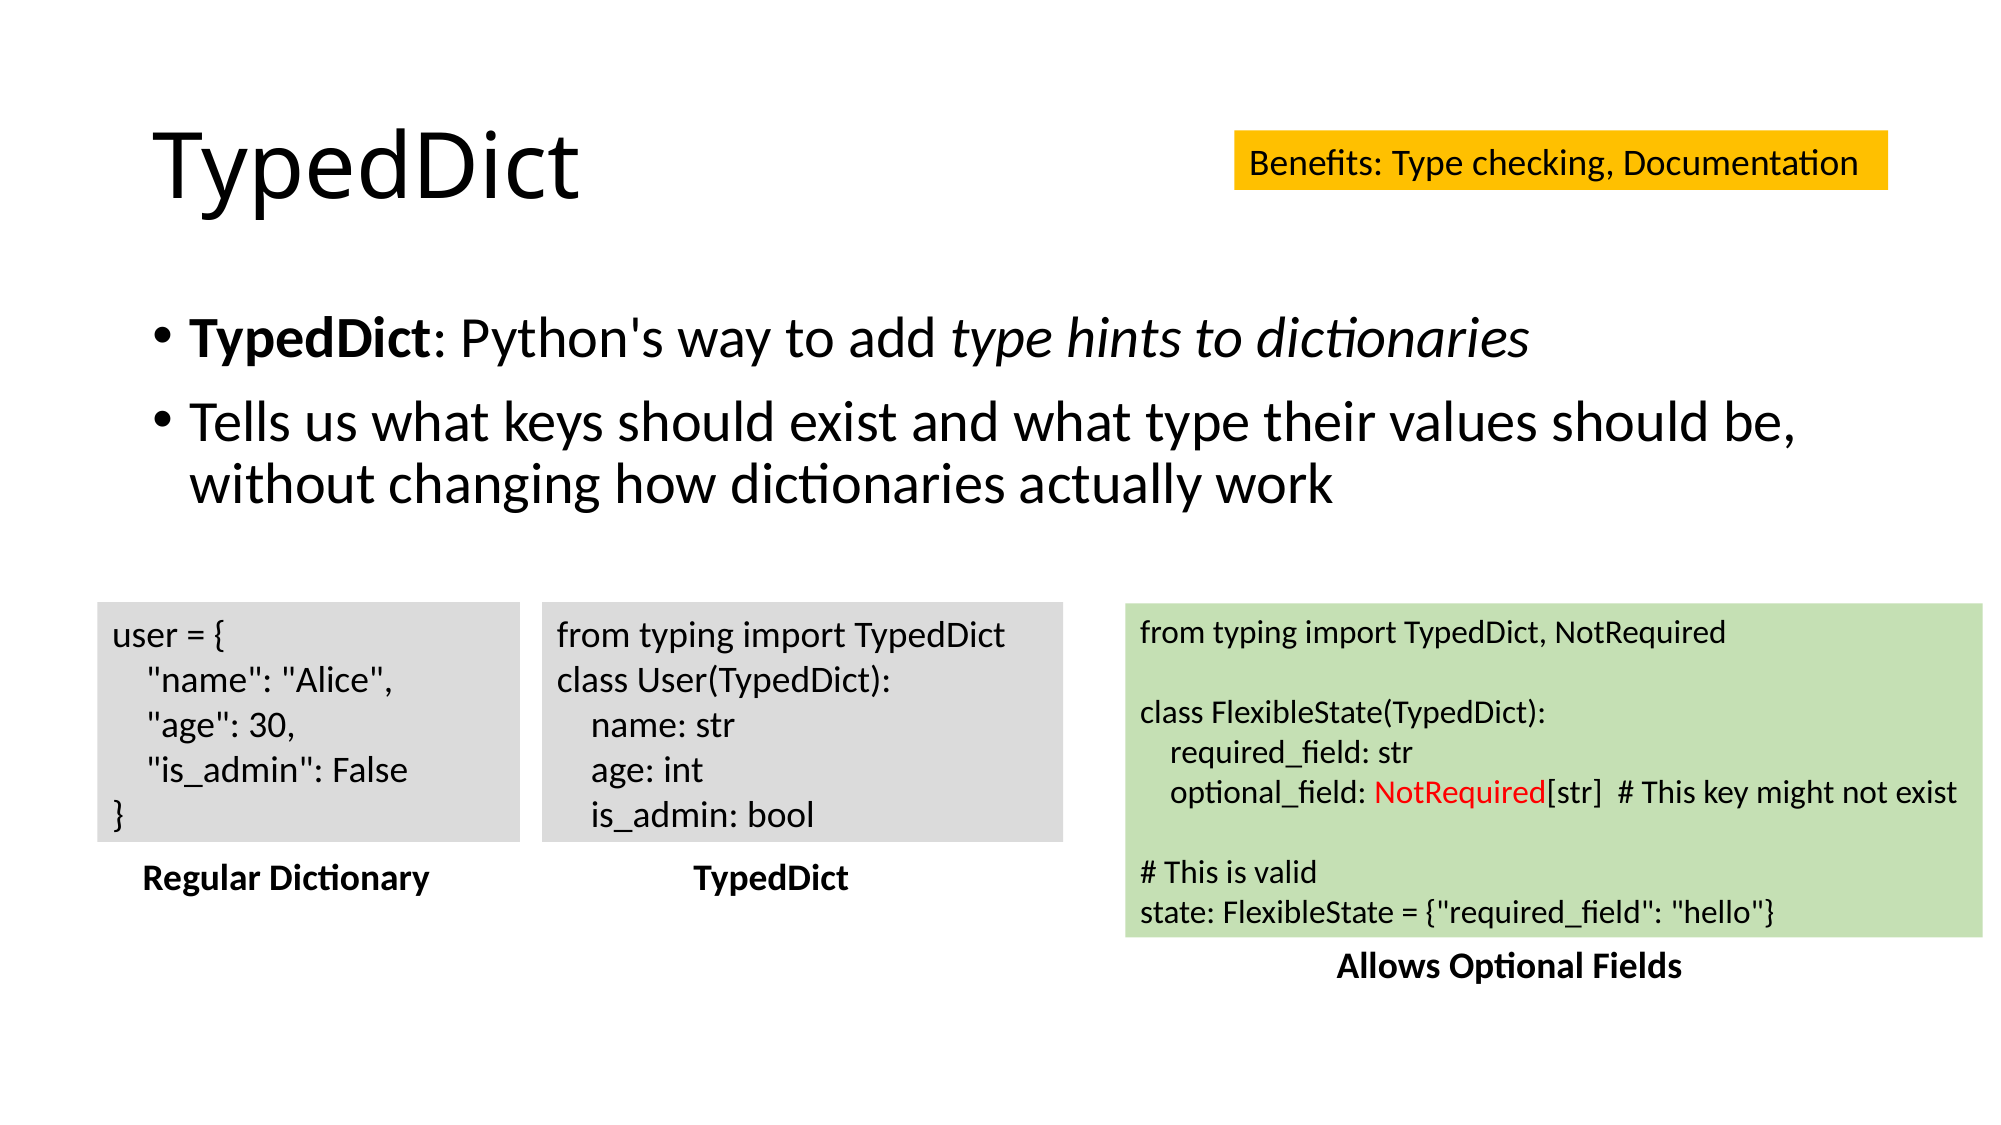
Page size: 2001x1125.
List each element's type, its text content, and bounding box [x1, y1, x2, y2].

text_box from typing import TypedDict, NotRequired class FlexibleState(TypedDict): required_field: str optional_field: NotRequired[str] # This key might not exist # This is valid state: FlexibleState = {"required_field": "hello"} [1125, 603, 1983, 938]
text_box TypedDict [560, 845, 983, 906]
text_box from typing import TypedDict class User(TypedDict): name: str age: int is_admin: bool [542, 602, 1064, 842]
text_box user = { "name": "Alice", "age": 30, "is_admin": False } [97, 602, 520, 842]
text_box Regular Dictionary [75, 845, 498, 906]
list TypedDict: Python's way to add type hints to dictionaries Tells us what keys should exist and what type their values should be, without changing how dictionaries actually work [137, 299, 1863, 1014]
text_box Benefits: Type checking, Documentation [1234, 130, 1889, 190]
title TypedDict [137, 59, 1863, 278]
text_box Allows Optional Fields [1298, 933, 1721, 994]
